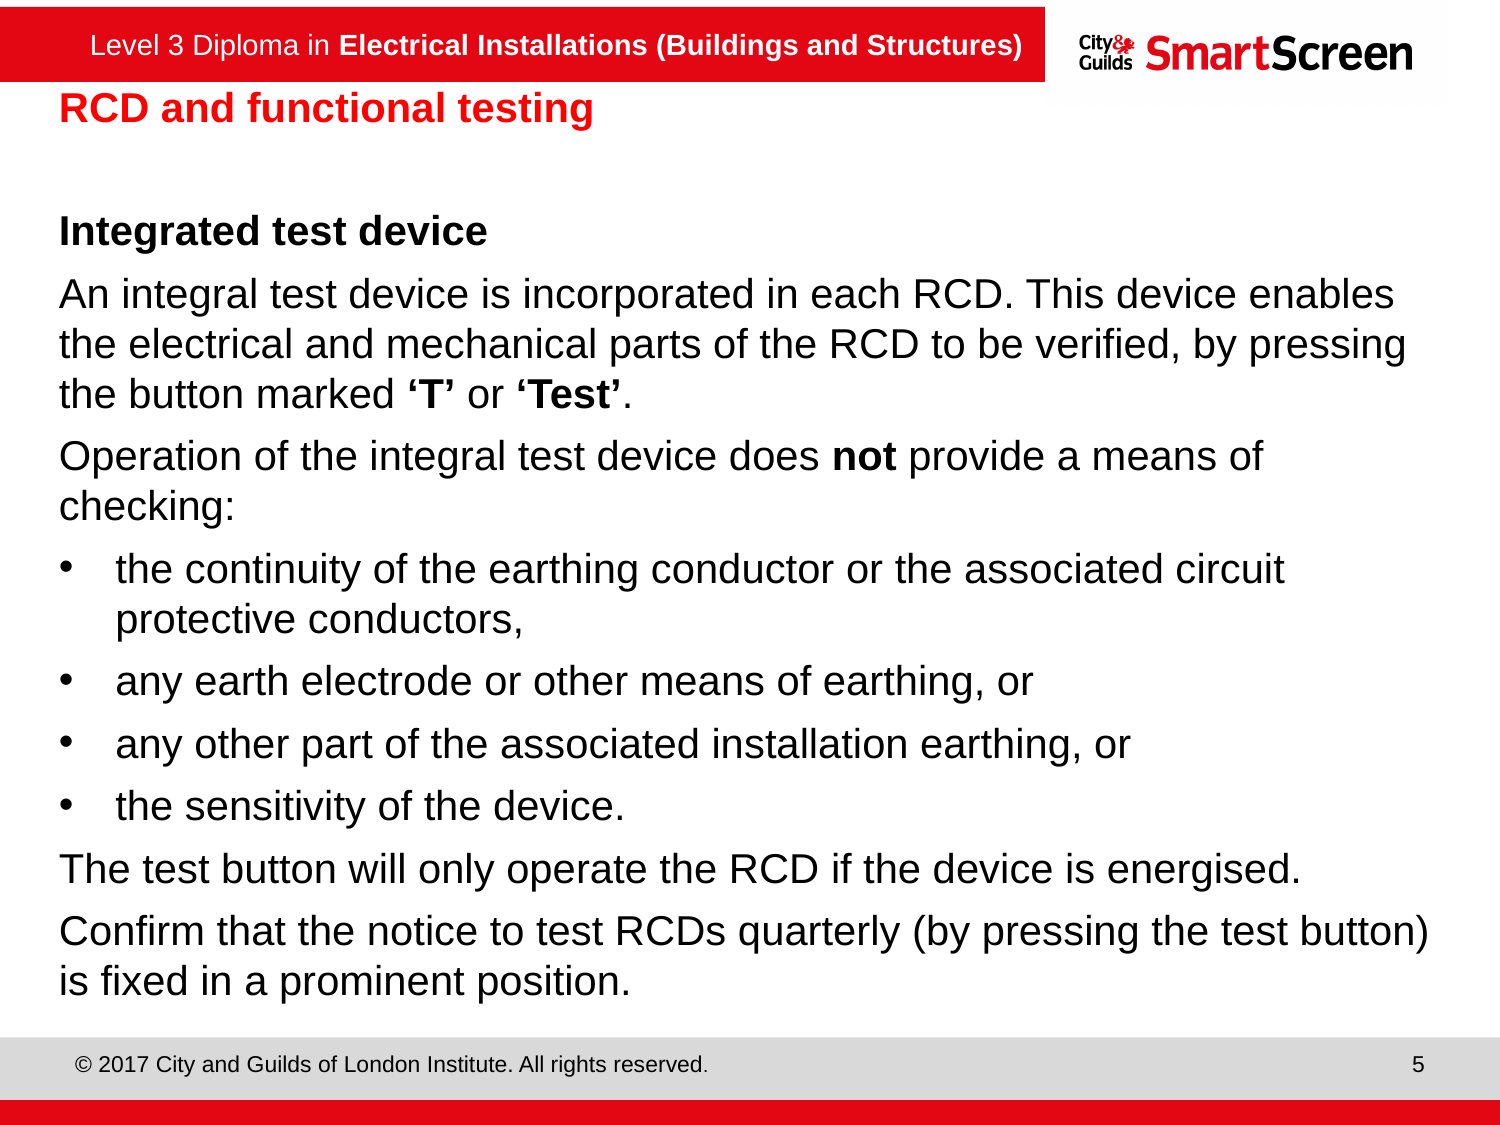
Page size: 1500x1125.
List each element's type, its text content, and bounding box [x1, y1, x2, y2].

title RCD and functional testing [0, 74, 1500, 138]
picture [1045, 0, 1446, 74]
list Integrated test device An integral test device is incorporated in each RCD. This device enables the electrical and mechanical parts of the RCD to be verified, by pressing the button marked ‘T’ or ‘Test’. Operation of the integral test device does not provide a means of checking: the continuity of the earthing conductor or the associated circuit protective conductors, any earth electrode or other means of earthing, or any other part of the associated installation earthing, or the sensitivity of the device. The test button will only operate the RCD if the device is energised. Confirm that the notice to test RCDs quarterly (by pressing the test button) is fixed in a prominent position. [0, 196, 1500, 977]
